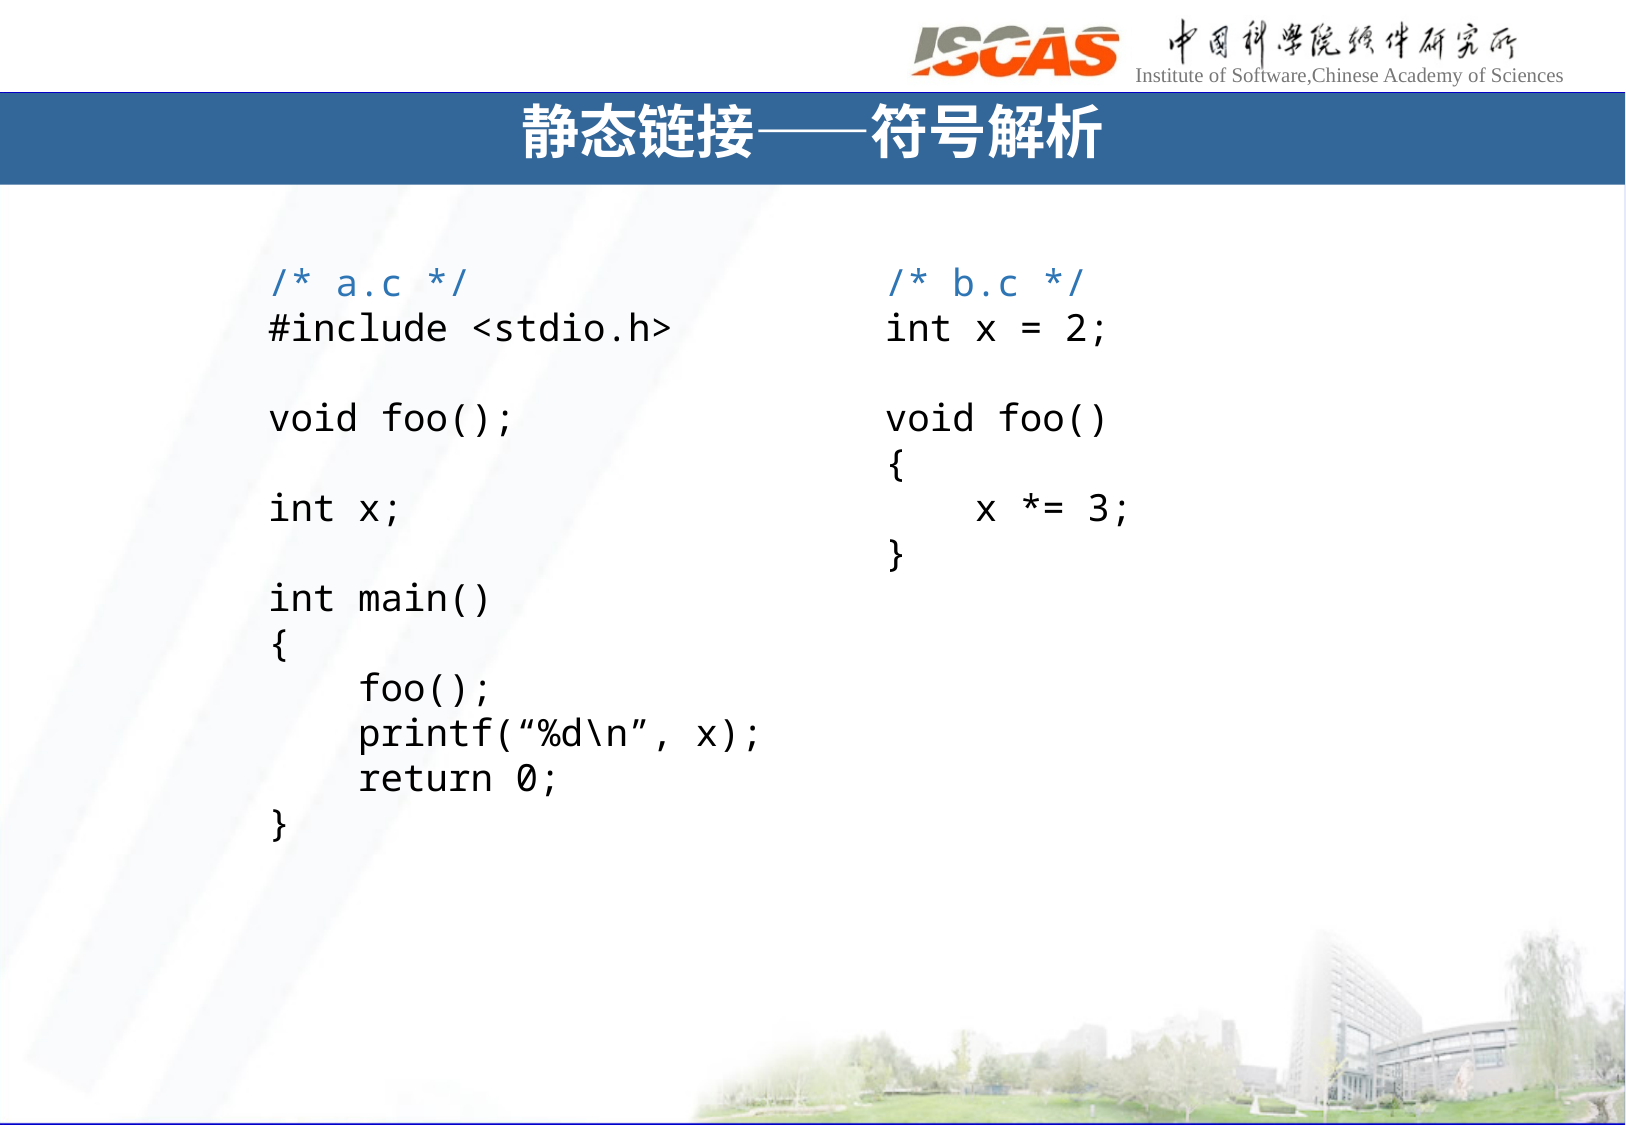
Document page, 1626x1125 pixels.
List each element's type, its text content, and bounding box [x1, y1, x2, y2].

text_box /* a.c */ #include <stdio.h> void foo(); int x; int main() { foo(); printf(“%d\n”, x); return 0; } [253, 252, 778, 852]
title 静态链接——符号解析 [0, 93, 1625, 185]
text_box /* b.c */ int x = 2; void foo() { x *= 3; } [870, 252, 1306, 582]
picture [0, 92, 1626, 1125]
picture [1166, 15, 1519, 71]
picture [907, 18, 1132, 87]
